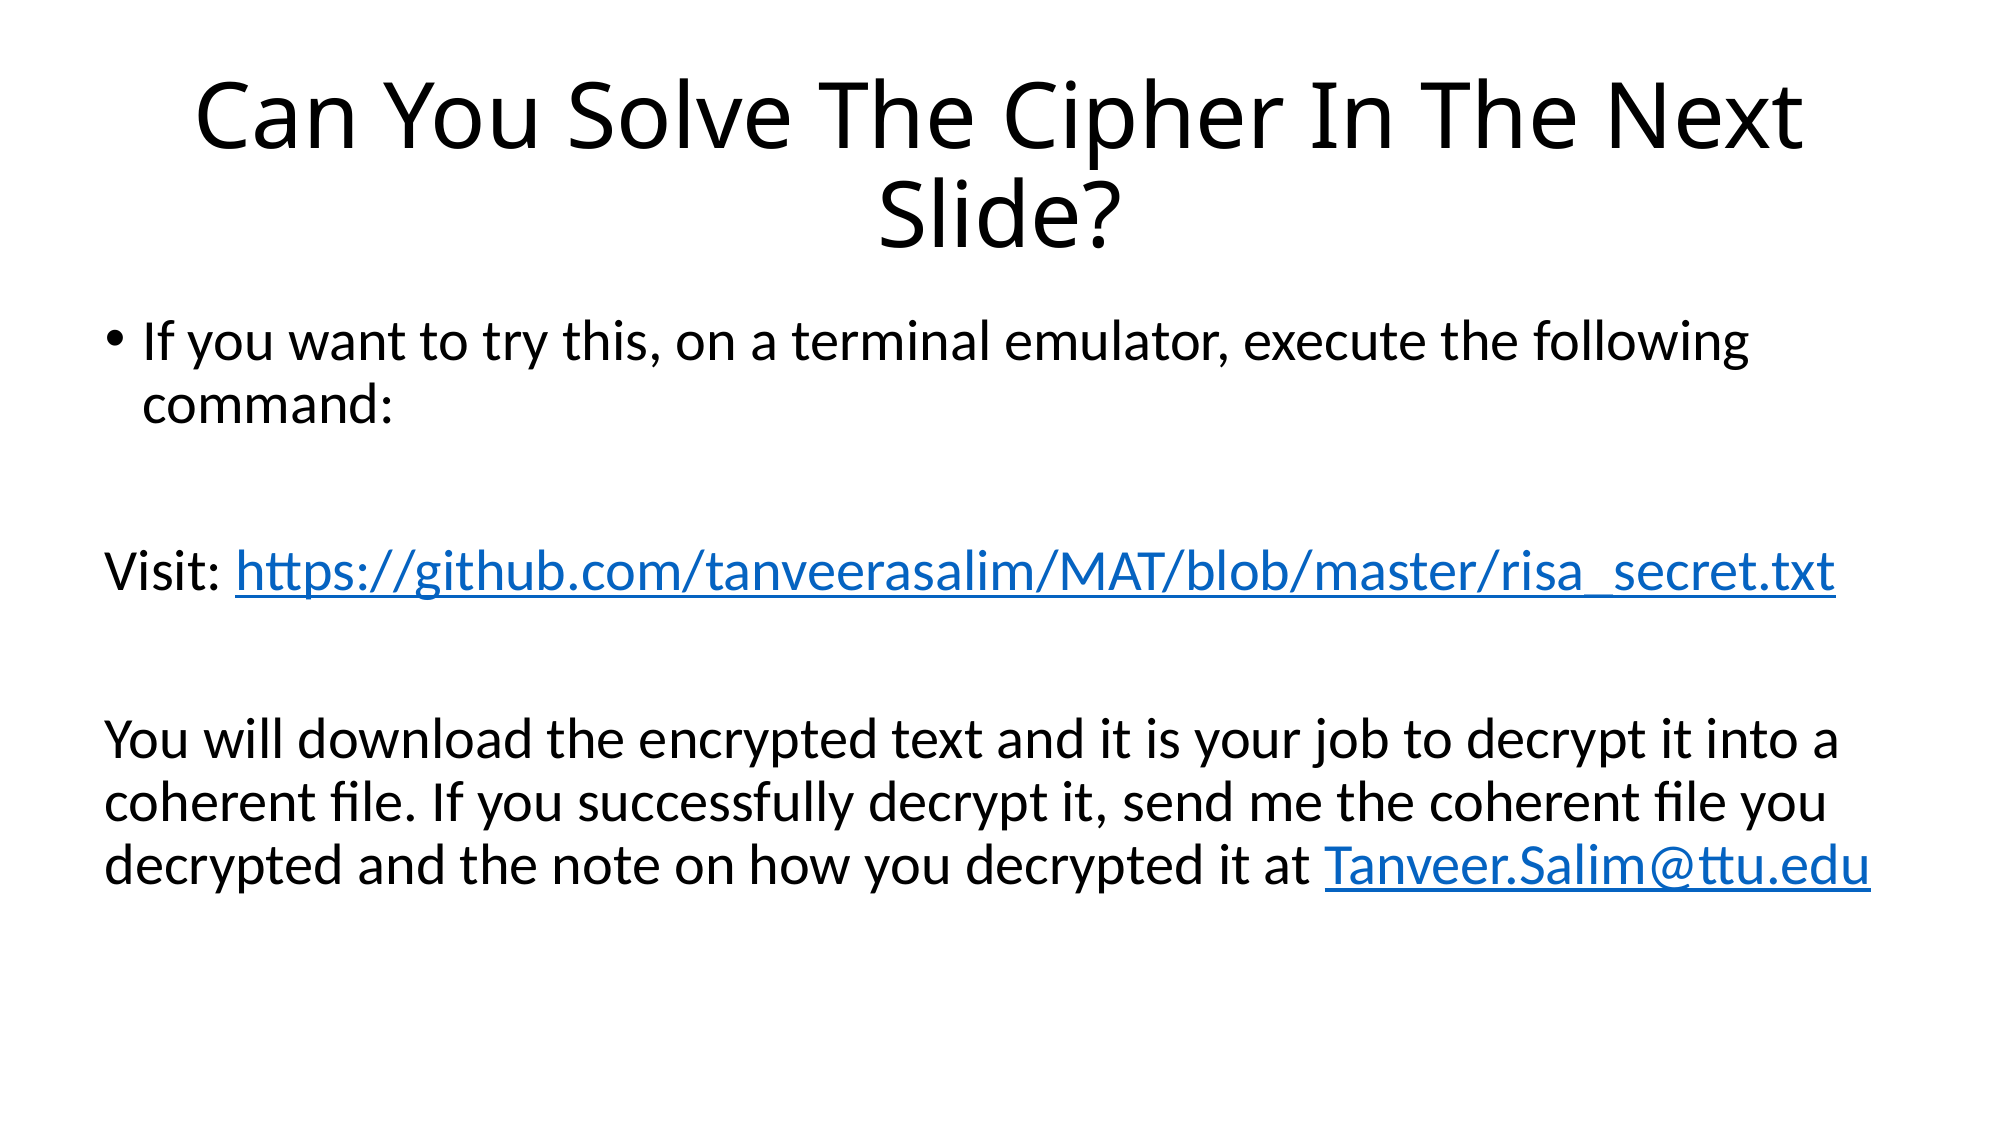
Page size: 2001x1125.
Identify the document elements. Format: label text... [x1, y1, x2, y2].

title Can You Solve The Cipher In The Next Slide? [137, 59, 1863, 278]
list If you want to try this, on a terminal emulator, execute the following command: Visit: https://github.com/tanveerasalim/MAT/blob/master/risa_secret.txt You will download the encrypted text and it is your job to decrypt it into a coherent file. If you successfully decrypt it, send me the coherent file you decrypted and the note on how you decrypted it at Tanveer.Salim@ttu.edu [89, 302, 1911, 1017]
